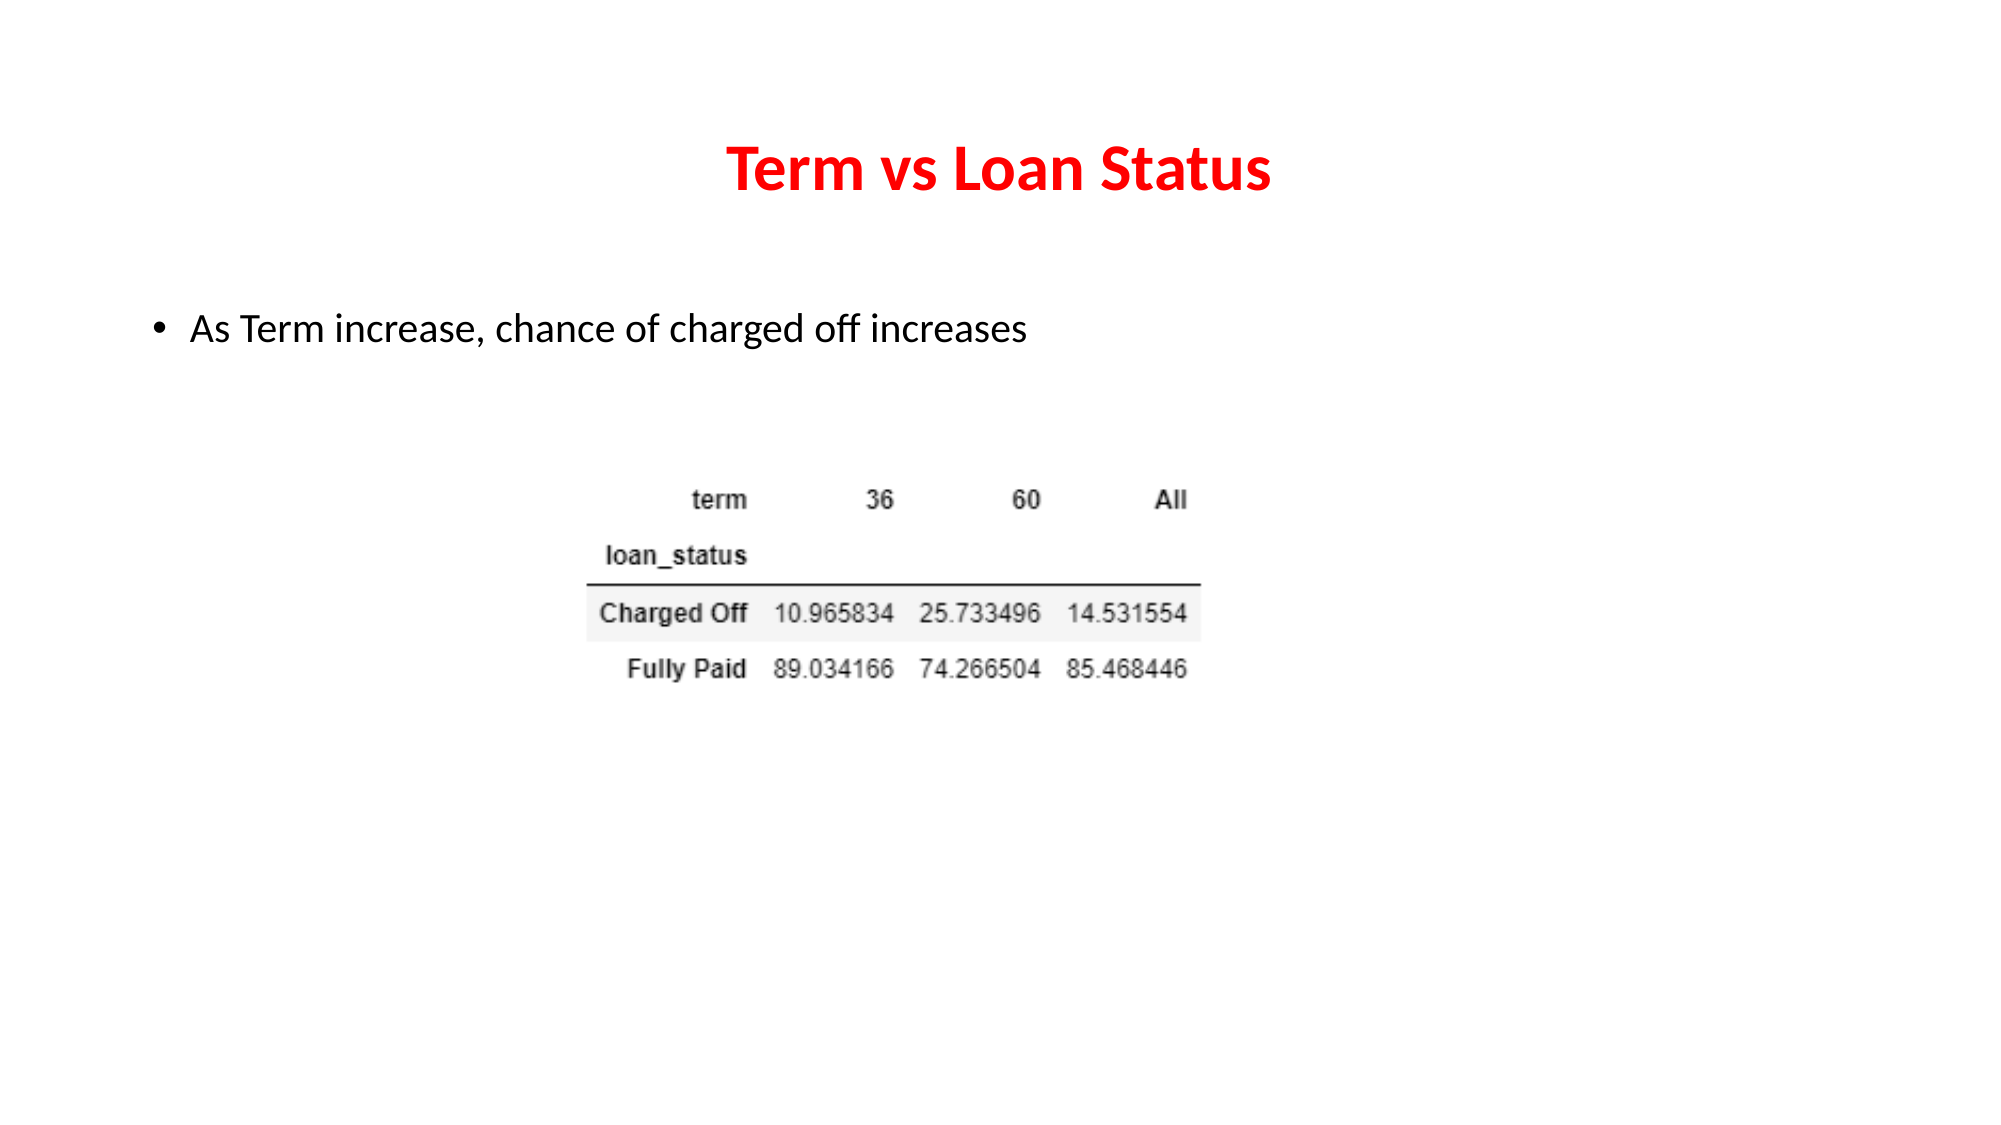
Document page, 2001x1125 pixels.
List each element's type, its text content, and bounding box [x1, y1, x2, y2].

picture [583, 473, 1242, 717]
title Term vs Loan Status [137, 59, 1863, 278]
list As Term increase, chance of charged off increases [137, 299, 1863, 1014]
